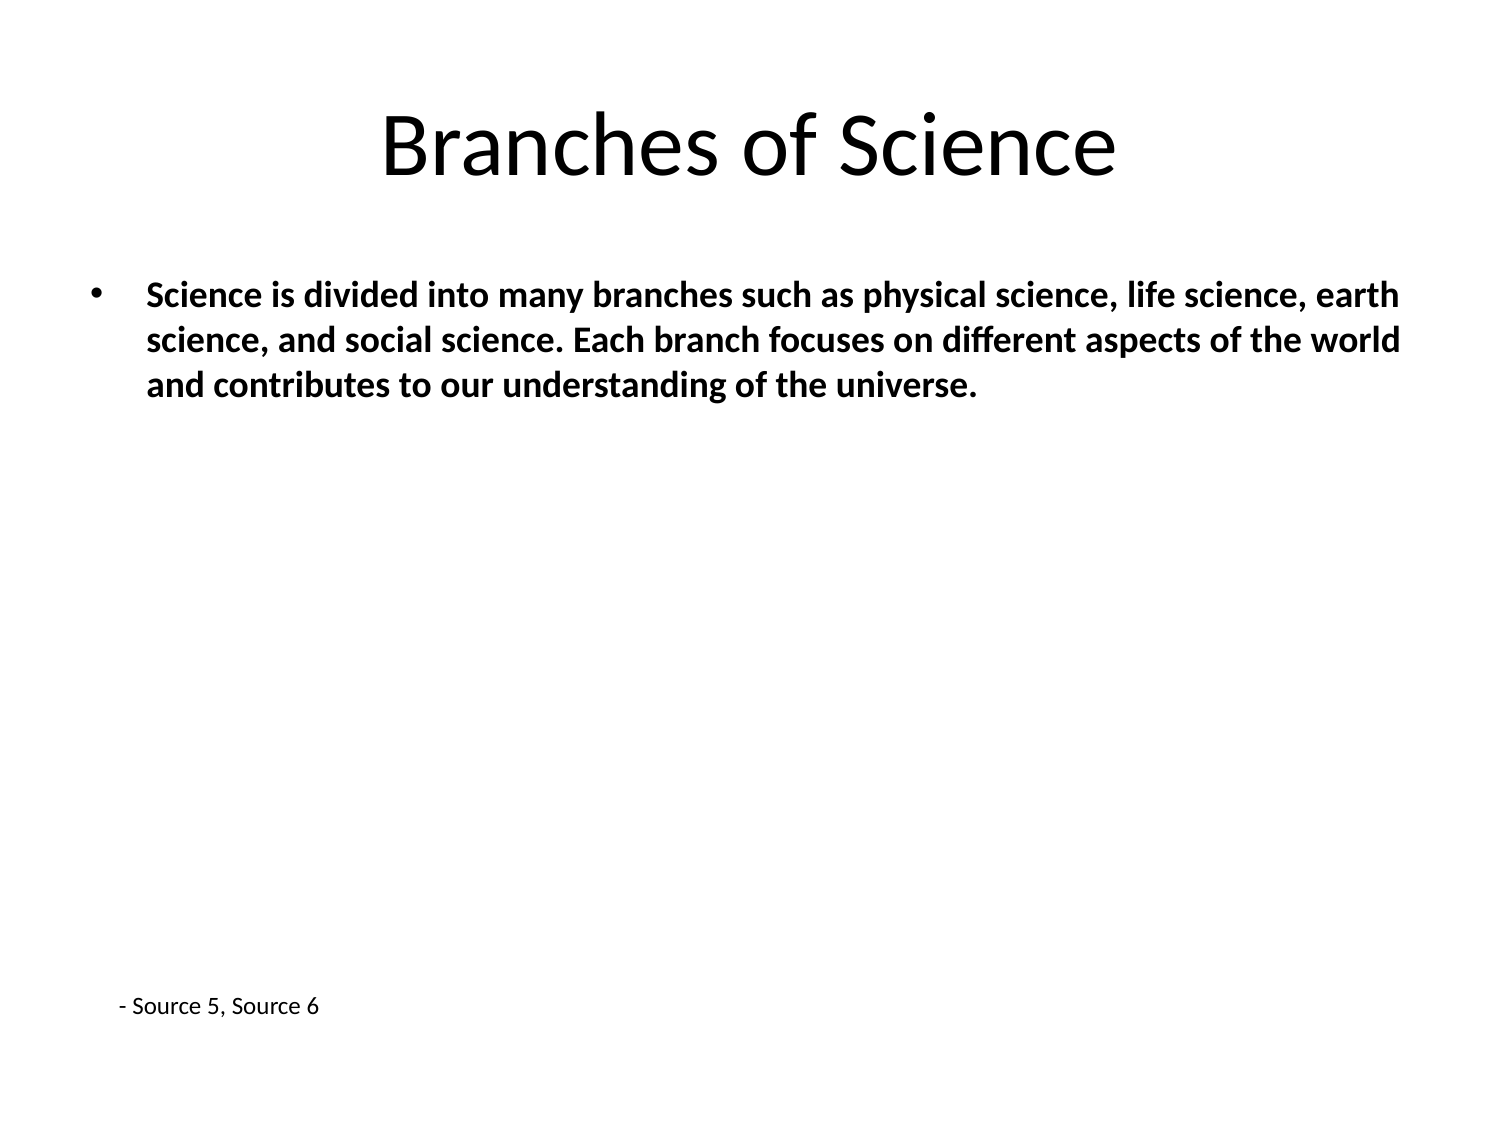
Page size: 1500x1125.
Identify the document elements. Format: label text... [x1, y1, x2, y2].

title Branches of Science [75, 45, 1425, 233]
text_box - Source 5, Source 6 [104, 937, 1500, 1028]
list Science is divided into many branches such as physical science, life science, earth science, and social science. Each branch focuses on different aspects of the world and contributes to our understanding of the universe. [75, 262, 1425, 1005]
